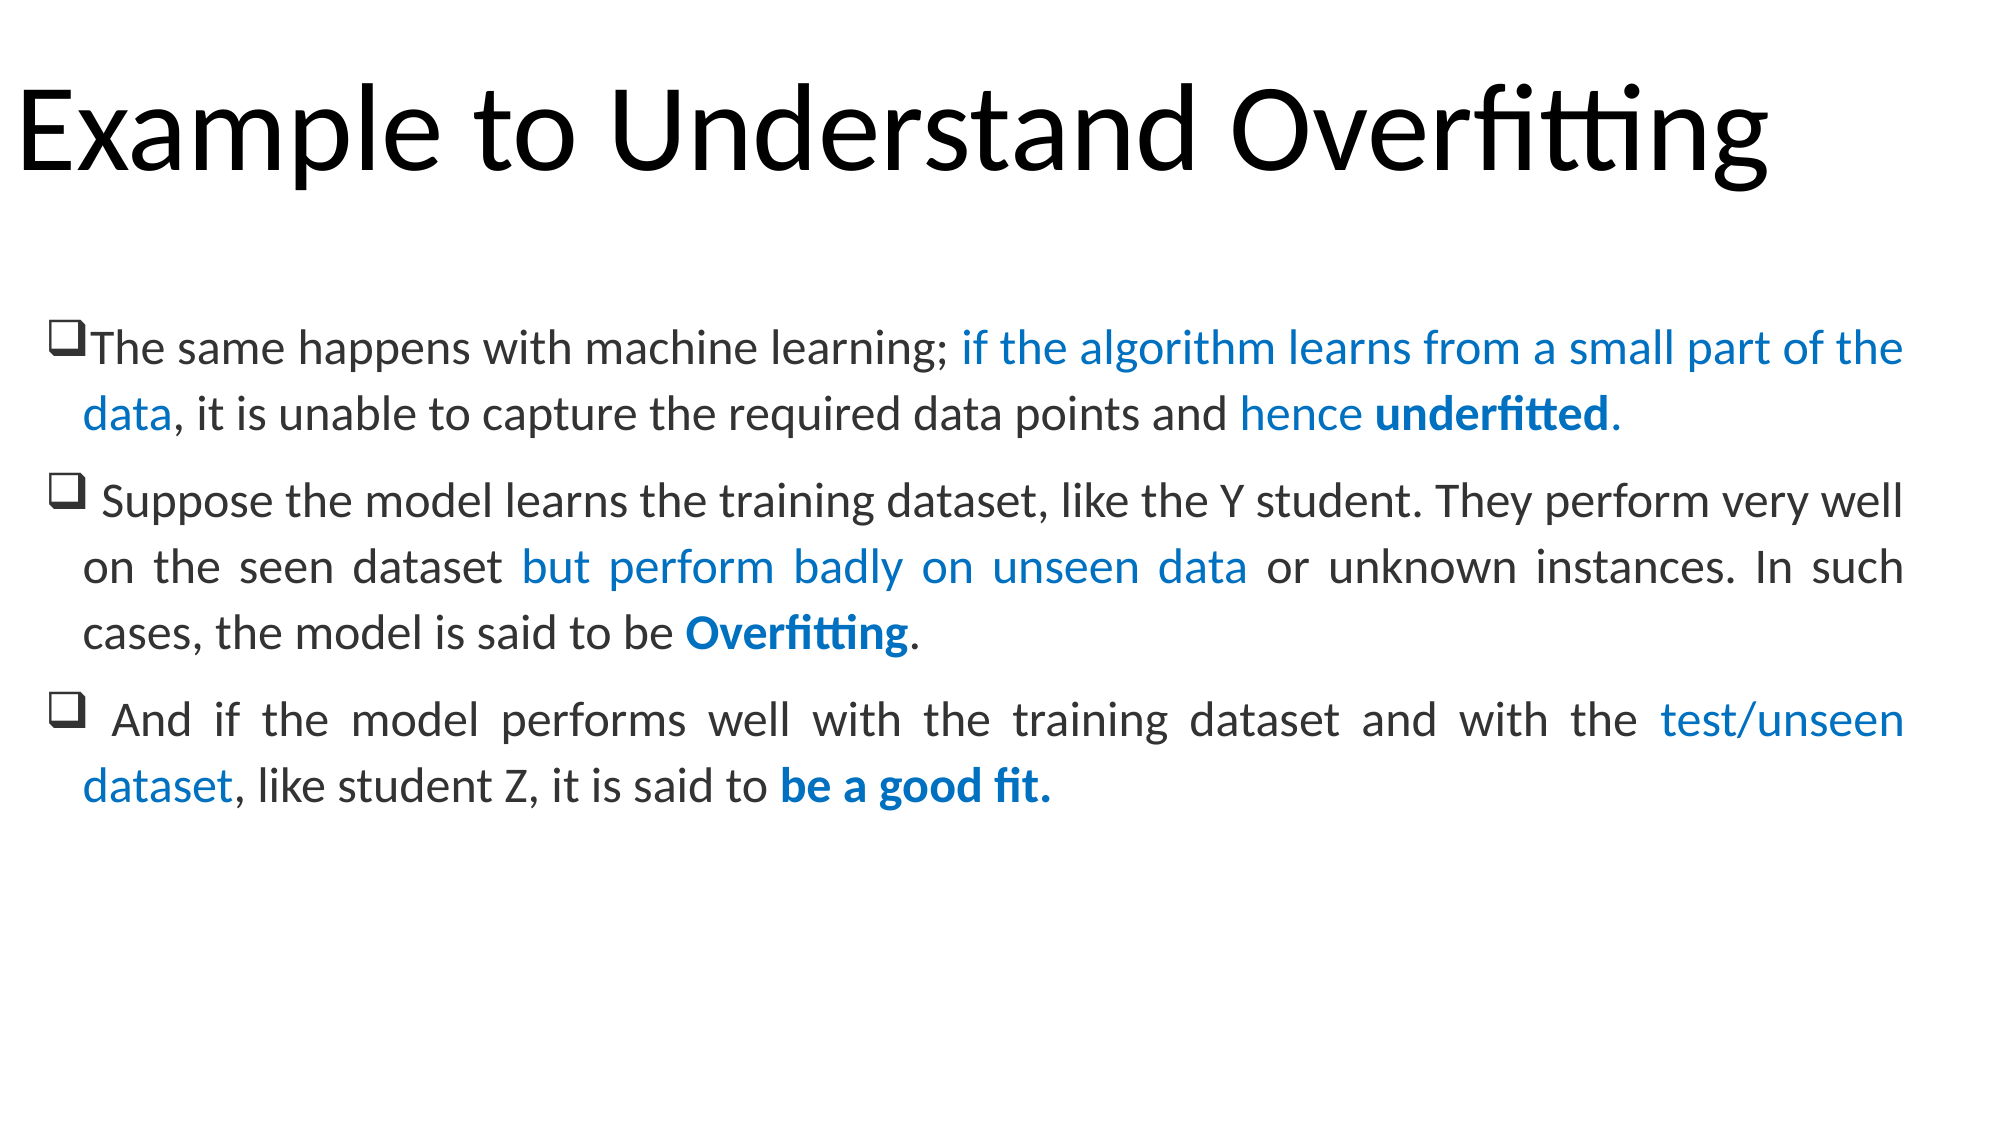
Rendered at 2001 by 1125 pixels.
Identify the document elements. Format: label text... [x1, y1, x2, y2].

title Example to Understand Overfitting [0, 22, 2000, 252]
text_box The same happens with machine learning; if the algorithm learns from a small part of the data, it is unable to capture the required data points and hence underfitted. Suppose the model learns the training dataset, like the Y student. They perform very well on the seen dataset but perform badly on unseen data or unknown instances. In such cases, the model is said to be Overfitting. And if the model performs well with the training dataset and with the test/unseen dataset, like student Z, it is said to be a good fit. [30, 301, 1920, 820]
